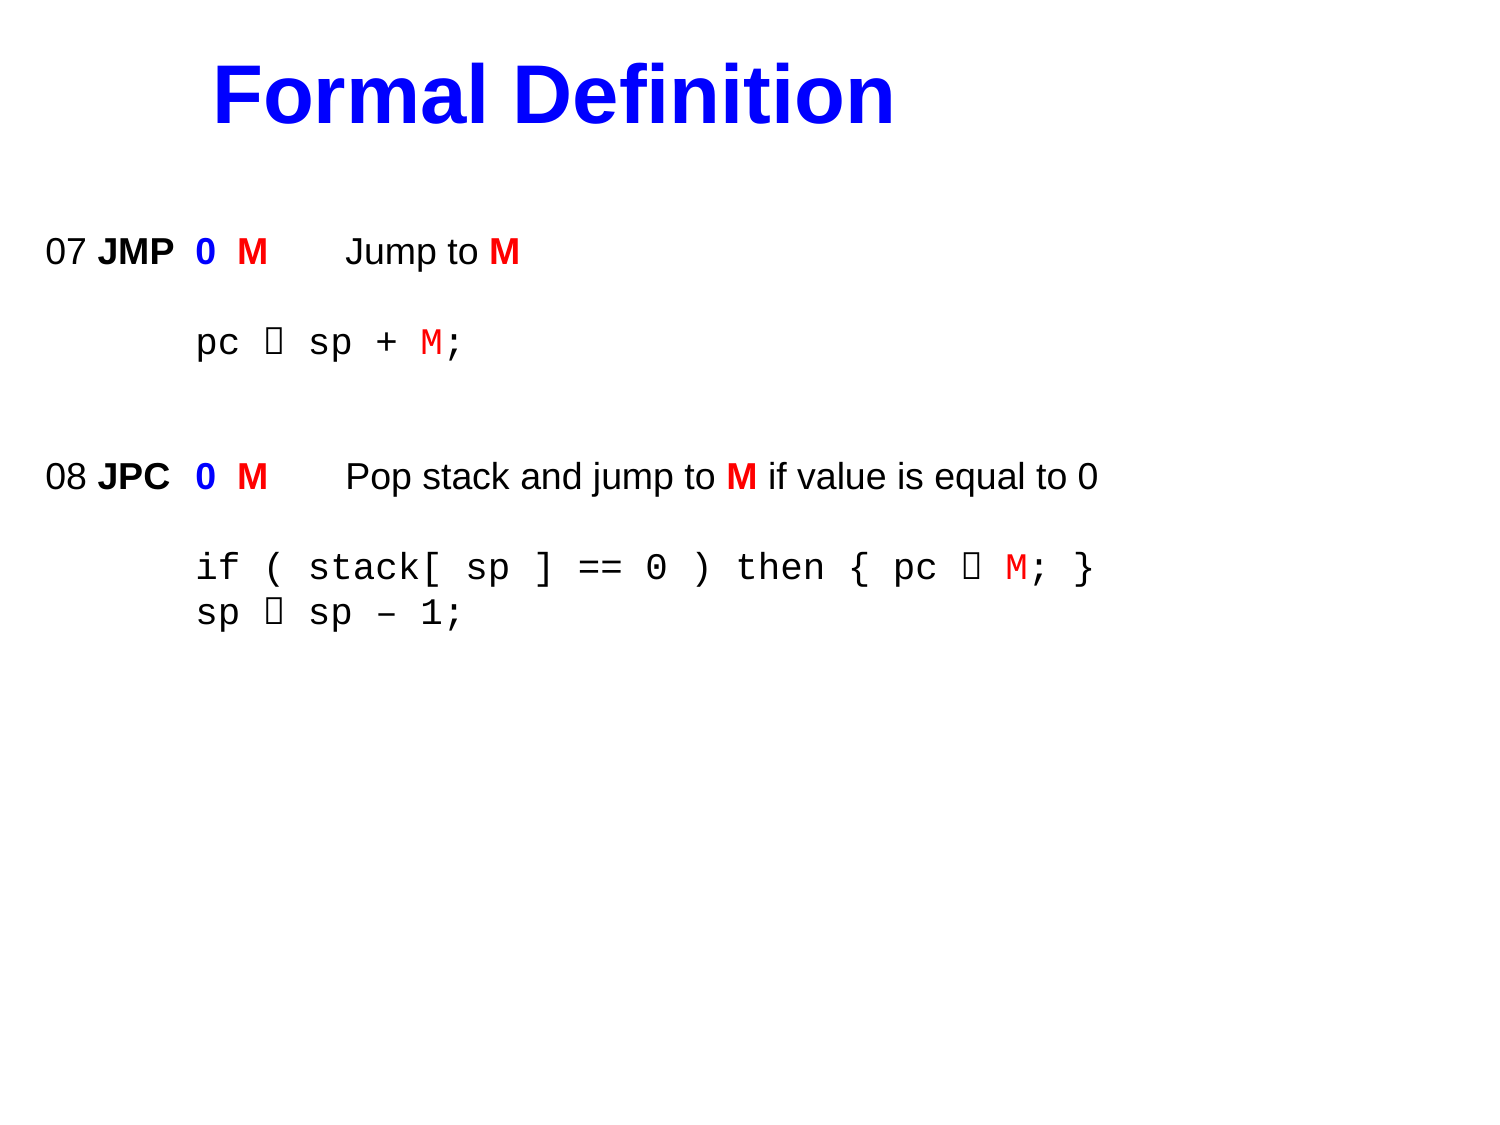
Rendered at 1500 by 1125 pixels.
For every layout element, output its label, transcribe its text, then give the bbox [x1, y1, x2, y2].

text_box Formal Definition [121, 24, 912, 150]
text_box 07 JMP 0 M Jump to M pc  sp + M; 08 JPC 0 M Pop stack and jump to M if value is equal to 0 if ( stack[ sp ] == 0 ) then { pc  M; } sp  sp – 1; [30, 174, 1114, 775]
